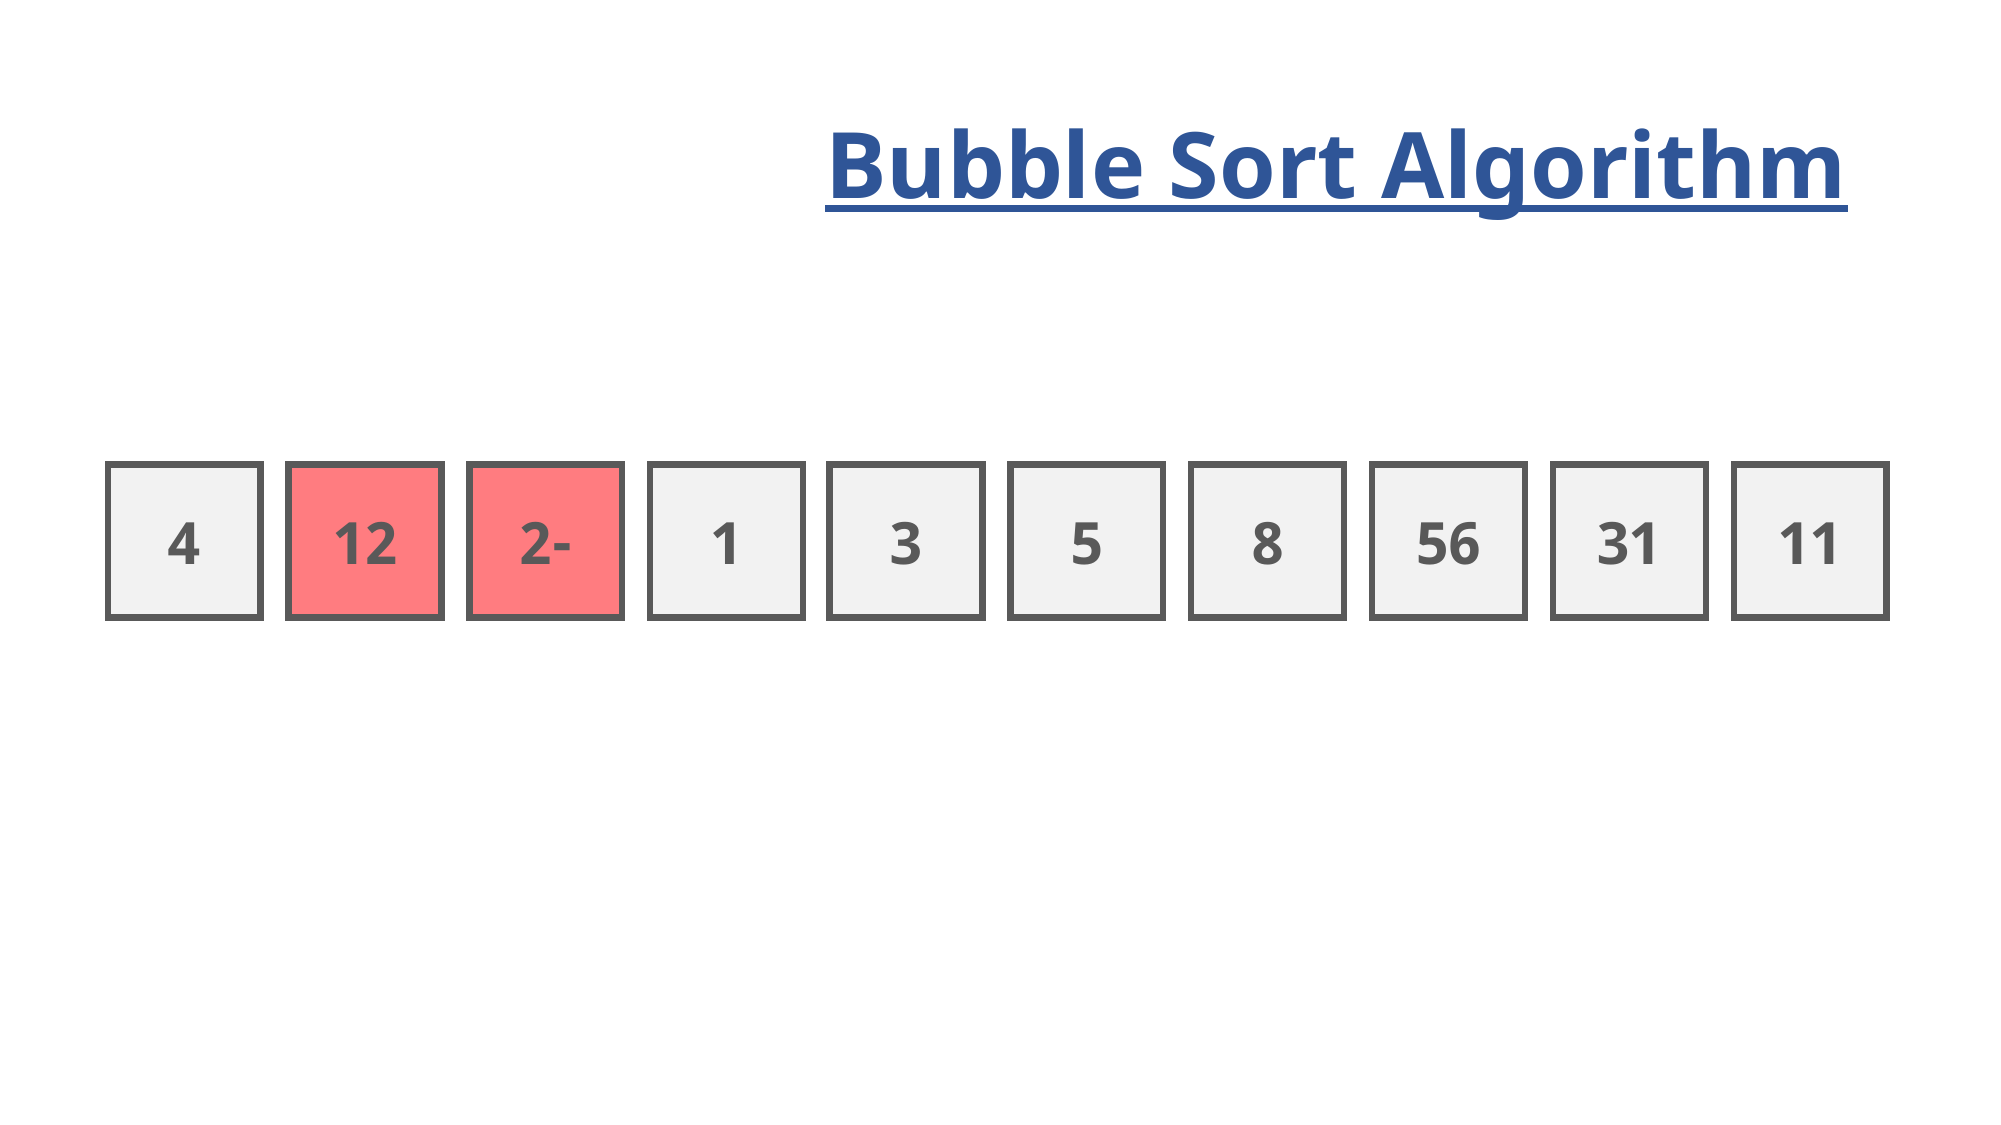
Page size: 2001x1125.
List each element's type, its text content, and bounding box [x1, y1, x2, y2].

text_box 1 [649, 464, 804, 618]
text_box 12 [288, 464, 442, 618]
text_box 56 [1371, 464, 1526, 618]
text_box 4 [107, 464, 262, 618]
text_box 3 [829, 464, 983, 618]
text_box 11 [1733, 464, 1888, 618]
text_box 5 [1009, 464, 1164, 618]
text_box -2 [468, 464, 623, 618]
title Bubble Sort Algorithm [137, 59, 1863, 278]
text_box 8 [1190, 464, 1345, 618]
text_box 31 [1552, 464, 1707, 618]
